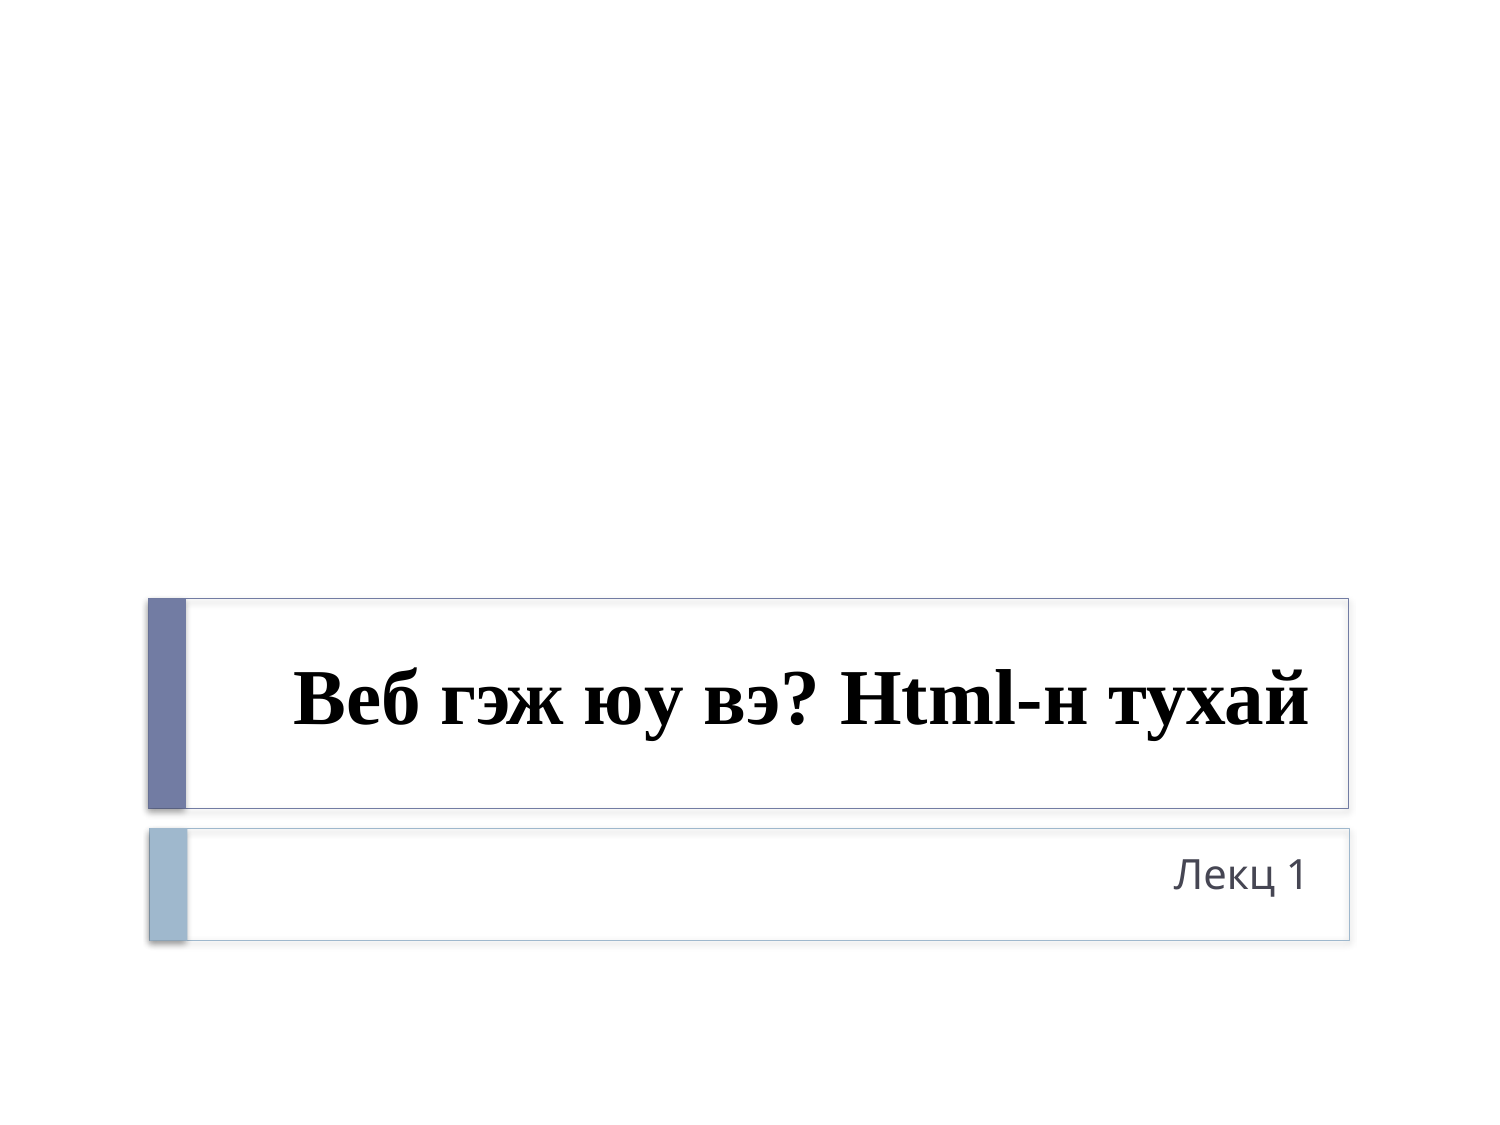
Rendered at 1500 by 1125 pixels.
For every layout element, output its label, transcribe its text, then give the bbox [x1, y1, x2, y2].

subtitle Лекц 1 [200, 840, 1325, 929]
title Веб гэж юу вэ? Html-н тухай [200, 637, 1325, 800]
